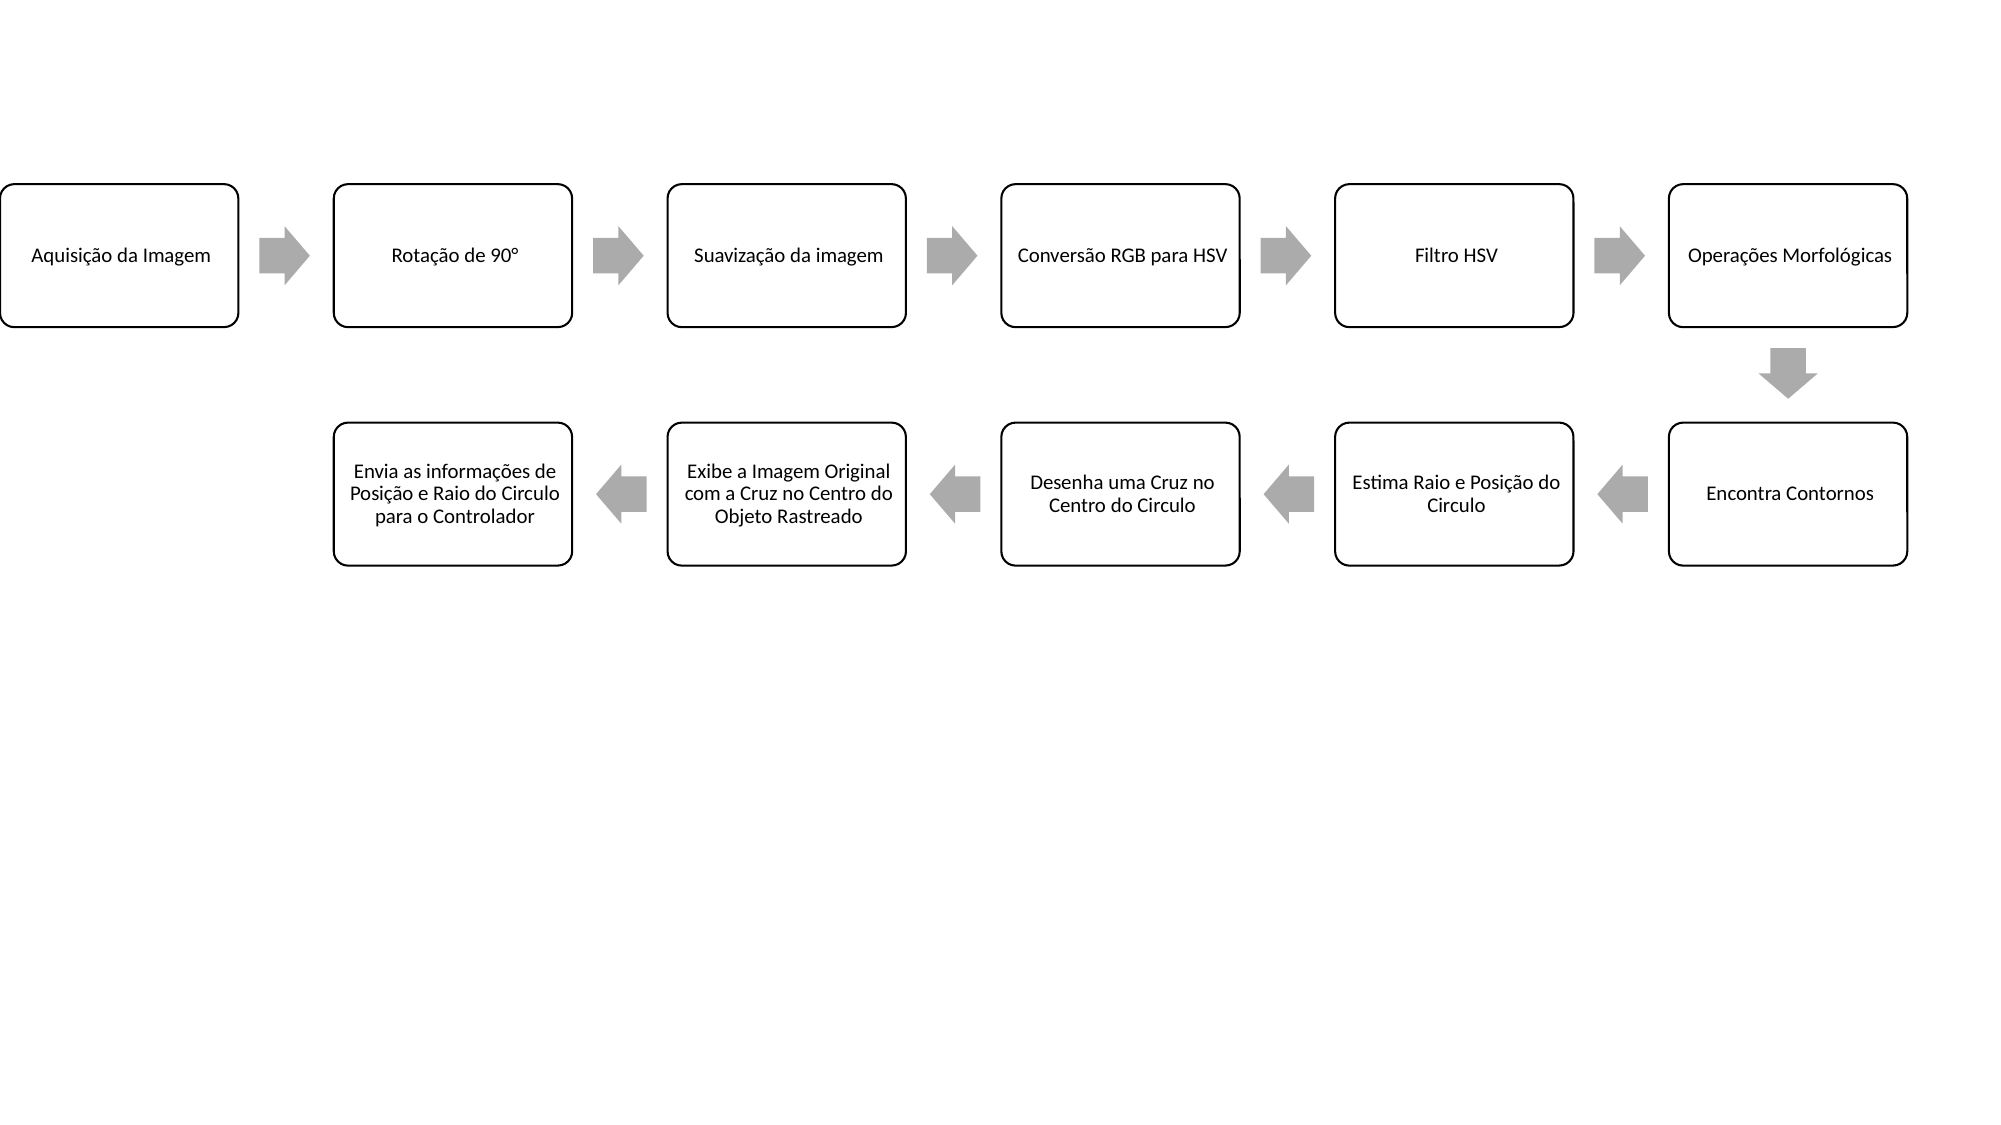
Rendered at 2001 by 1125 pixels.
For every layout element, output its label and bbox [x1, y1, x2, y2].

text_box [0, 117, 1908, 632]
